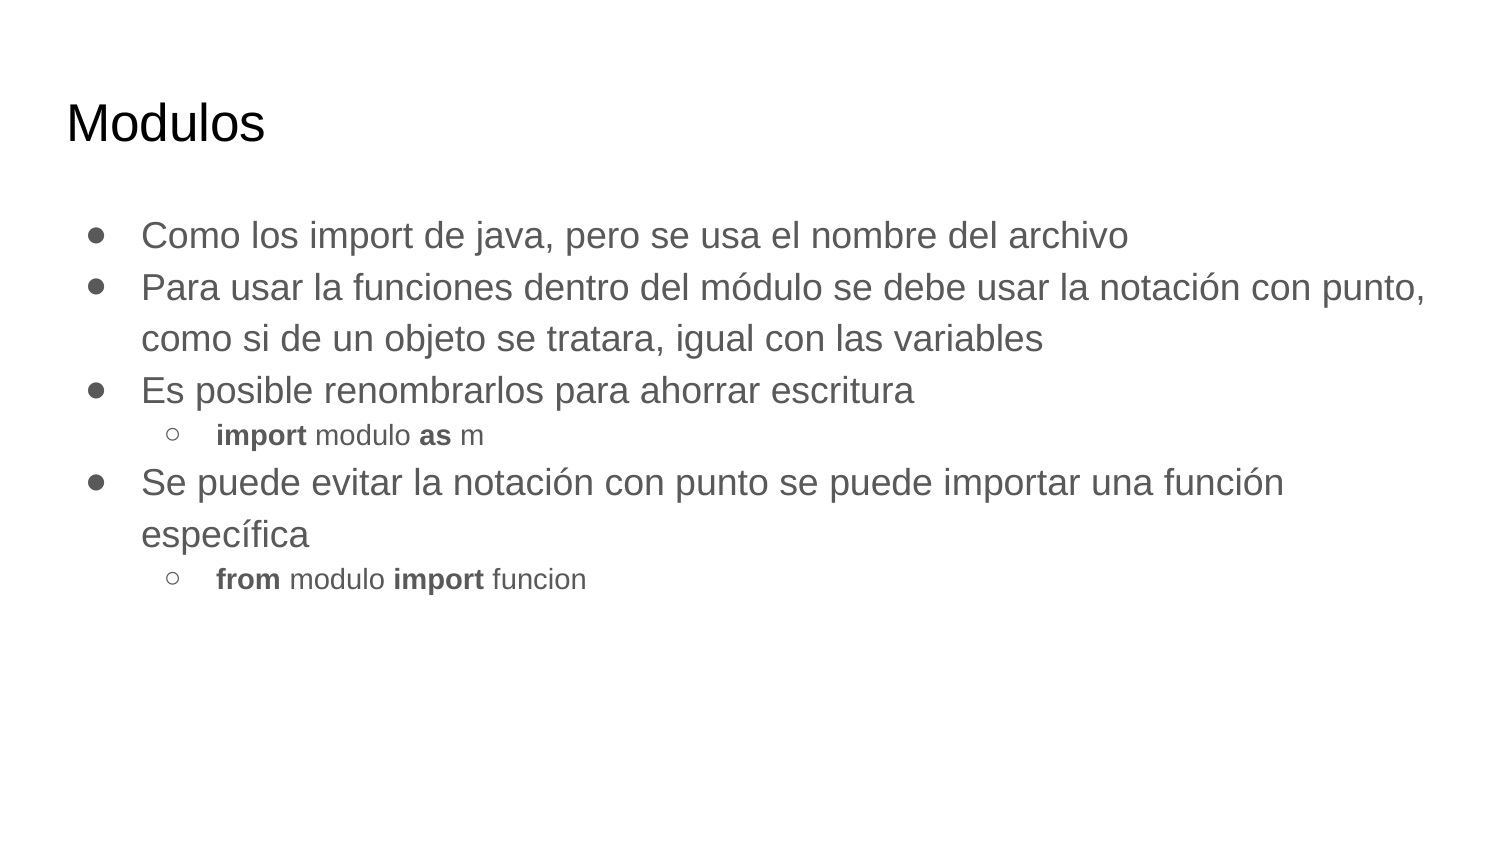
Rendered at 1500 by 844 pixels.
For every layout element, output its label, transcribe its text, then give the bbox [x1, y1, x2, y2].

title Modulos [51, 72, 1449, 167]
list Como los import de java, pero se usa el nombre del archivo Para usar la funciones dentro del módulo se debe usar la notación con punto, como si de un objeto se tratara, igual con las variables Es posible renombrarlos para ahorrar escritura import modulo as m Se puede evitar la notación con punto se puede importar una función específica from modulo import funcion [51, 189, 1449, 750]
